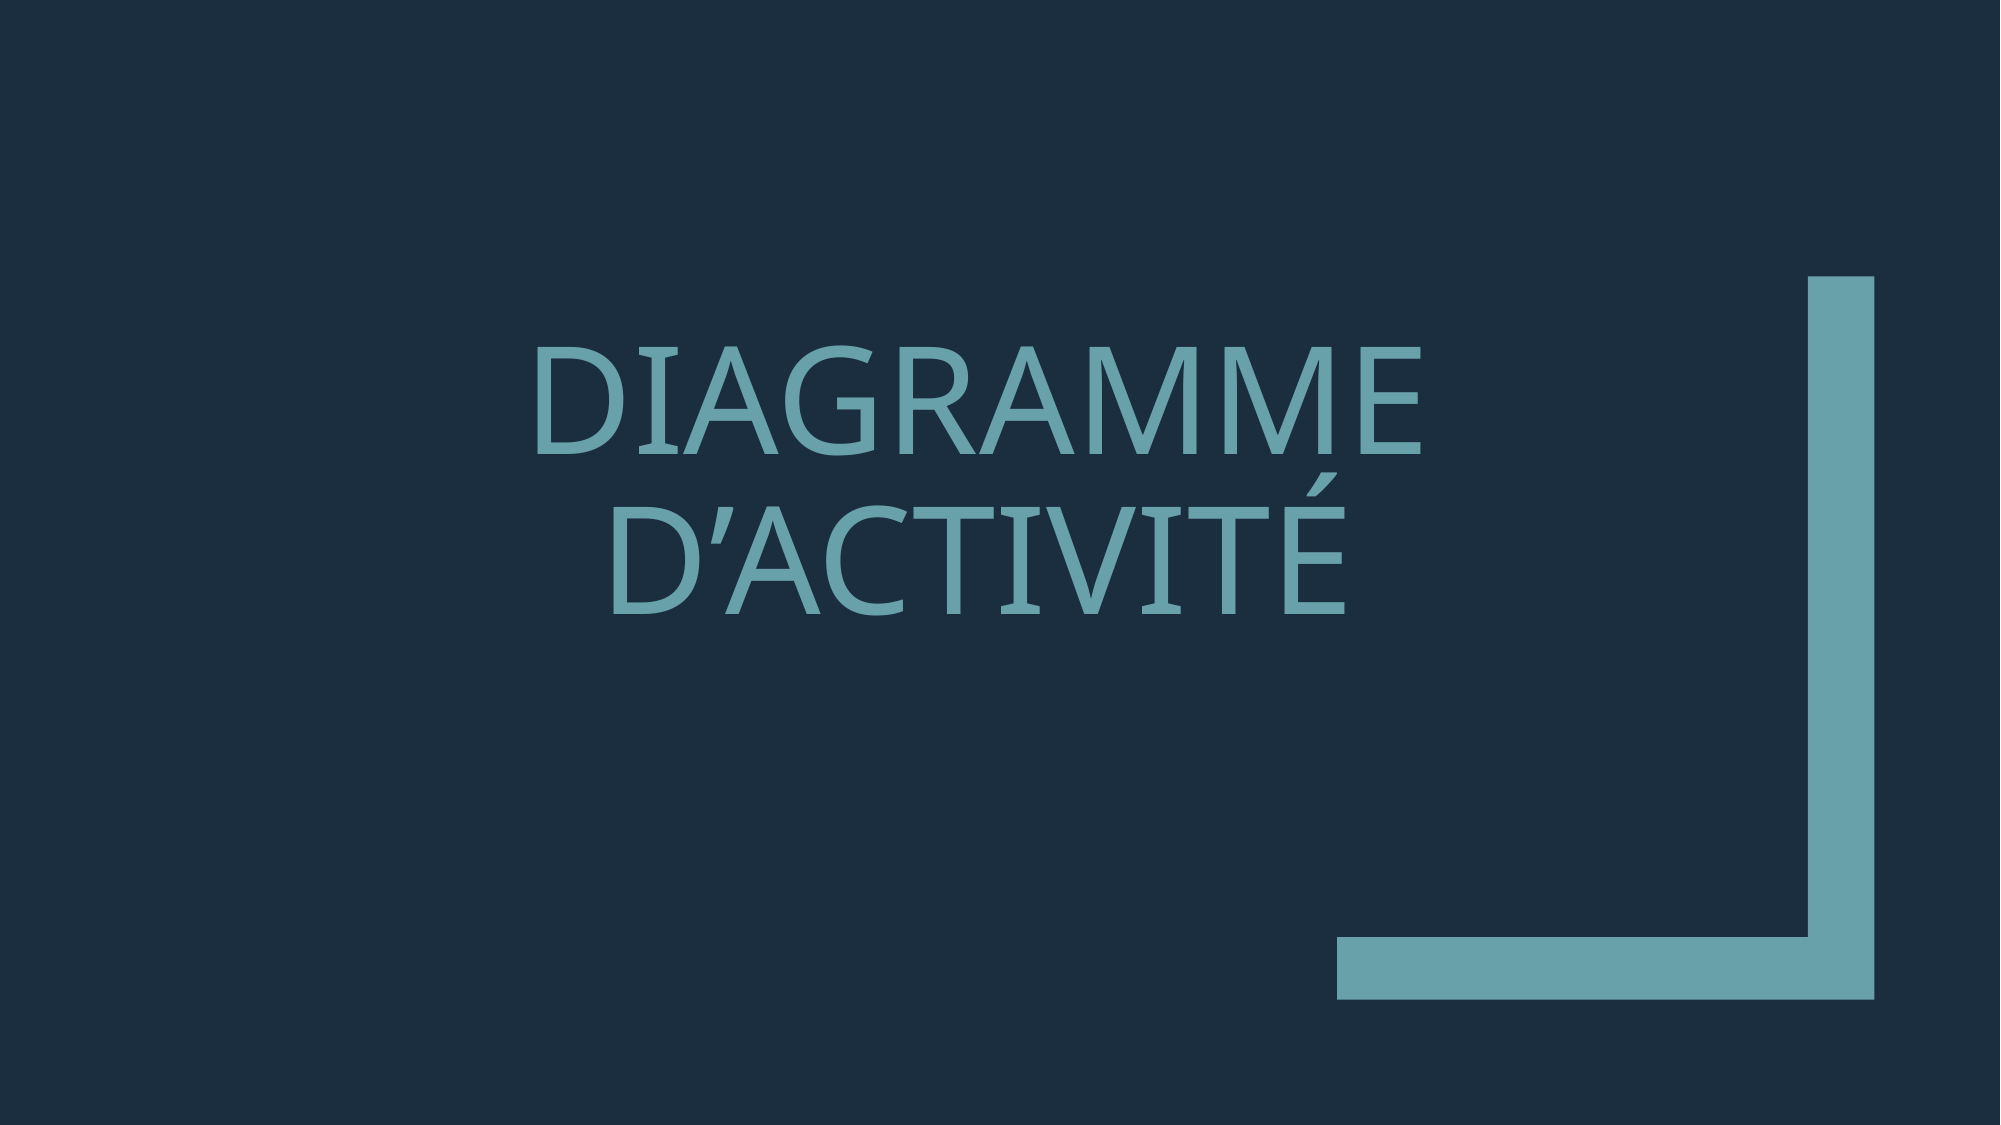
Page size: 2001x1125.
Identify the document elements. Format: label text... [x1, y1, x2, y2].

title Diagramme d’activité [188, 471, 1766, 654]
